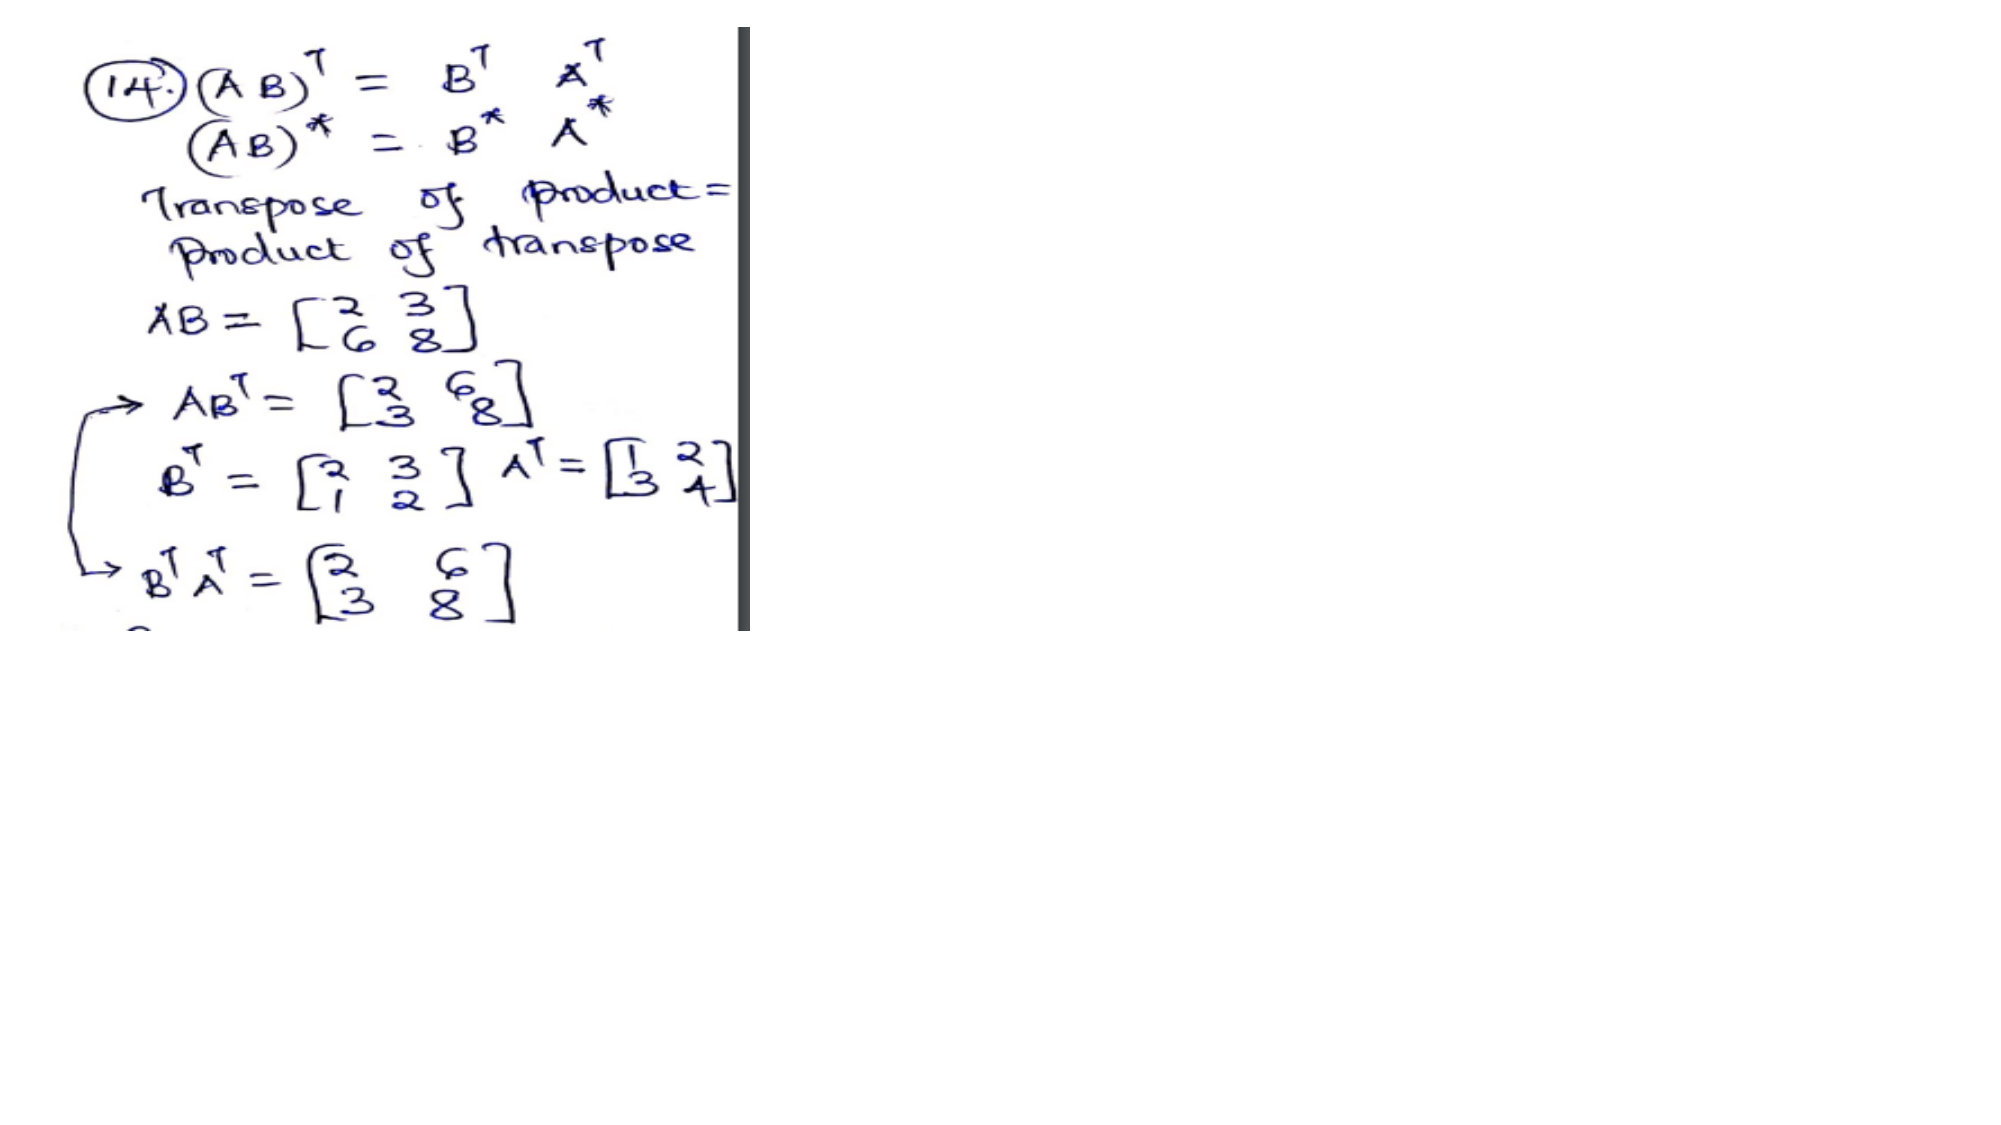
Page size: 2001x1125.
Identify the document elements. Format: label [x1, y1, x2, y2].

list [57, 27, 751, 631]
